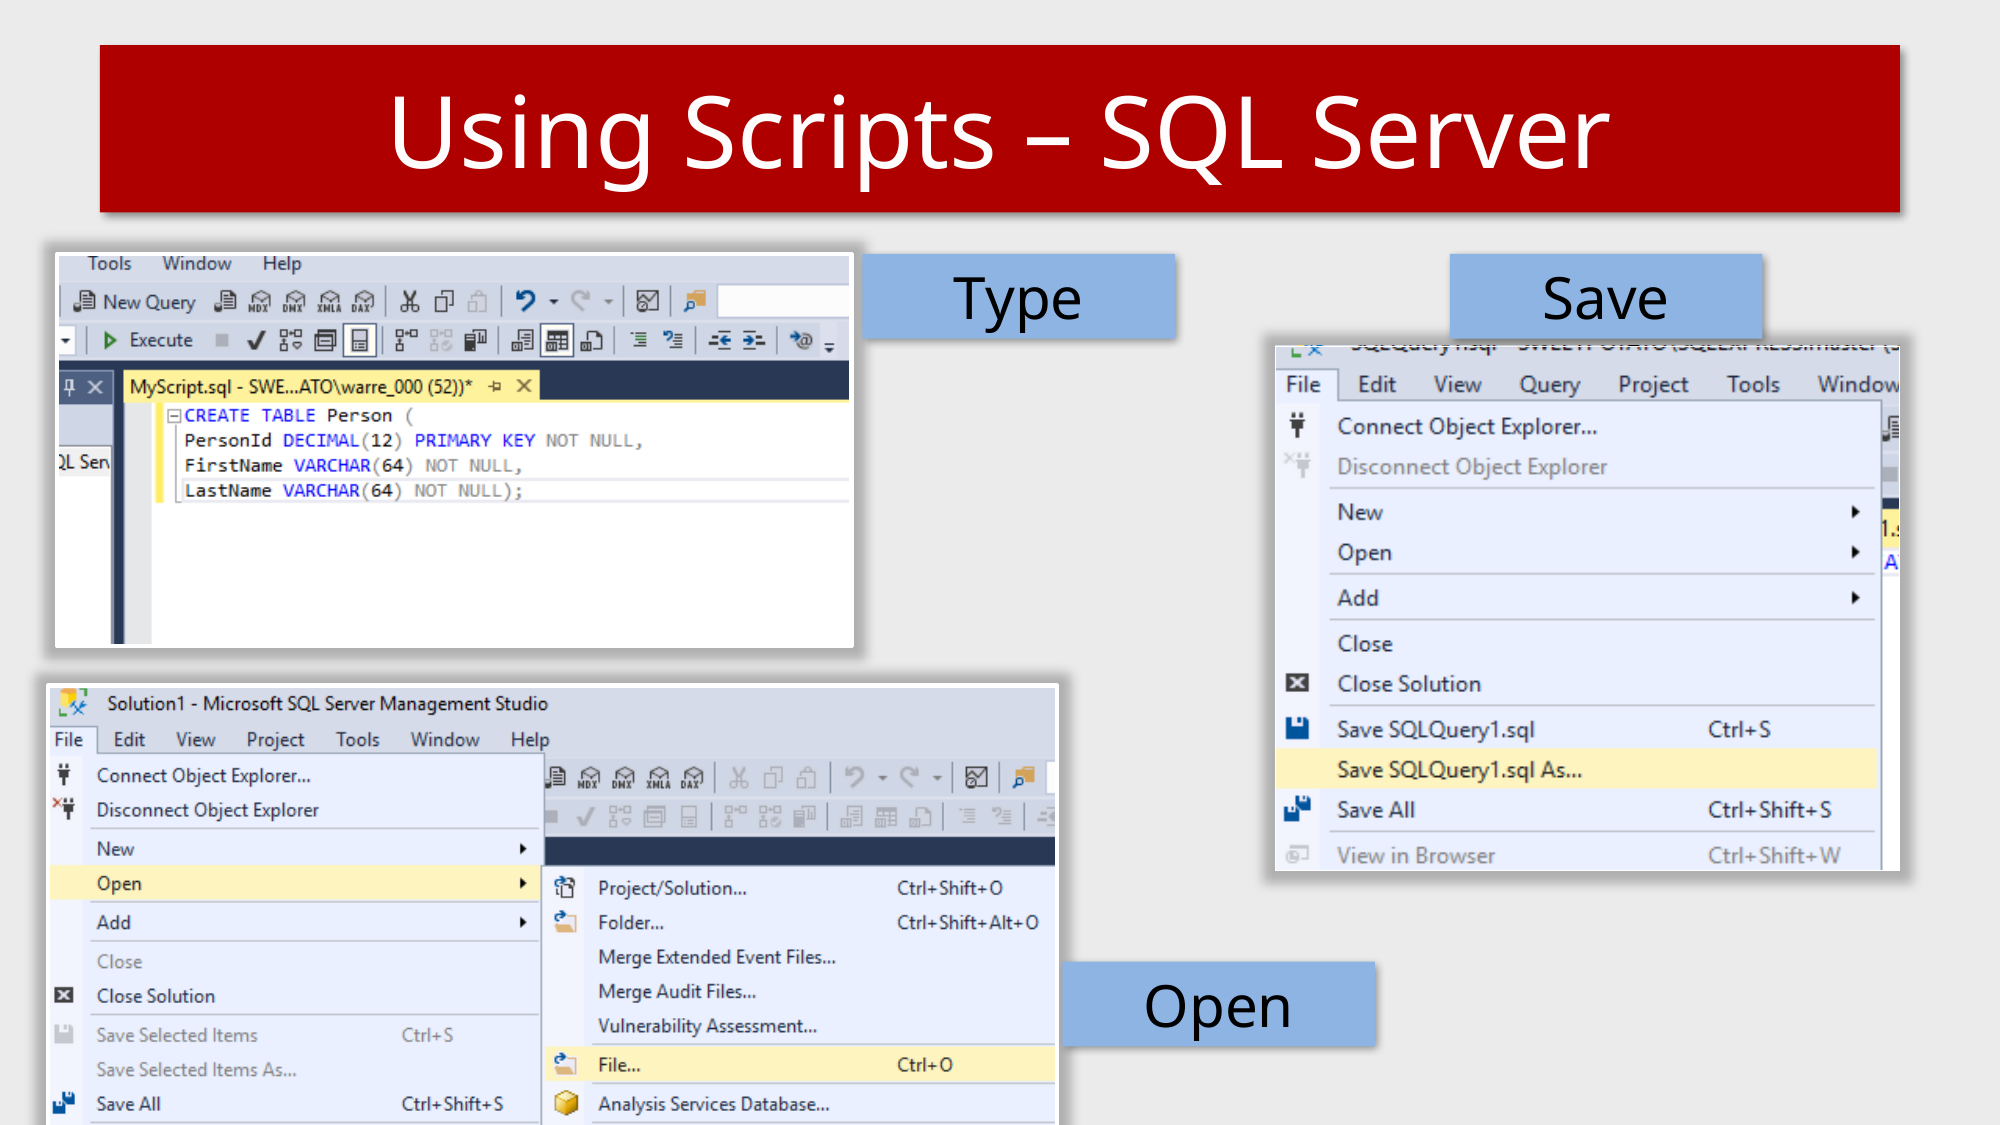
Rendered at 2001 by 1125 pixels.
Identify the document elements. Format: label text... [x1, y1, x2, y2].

text_box Save [1449, 253, 1763, 339]
text_box Type [862, 253, 1175, 339]
text_box Open [1062, 961, 1375, 1047]
picture [58, 255, 850, 644]
title Using Scripts – SQL Server [99, 45, 1900, 213]
picture [49, 687, 1055, 1125]
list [1274, 345, 1901, 872]
